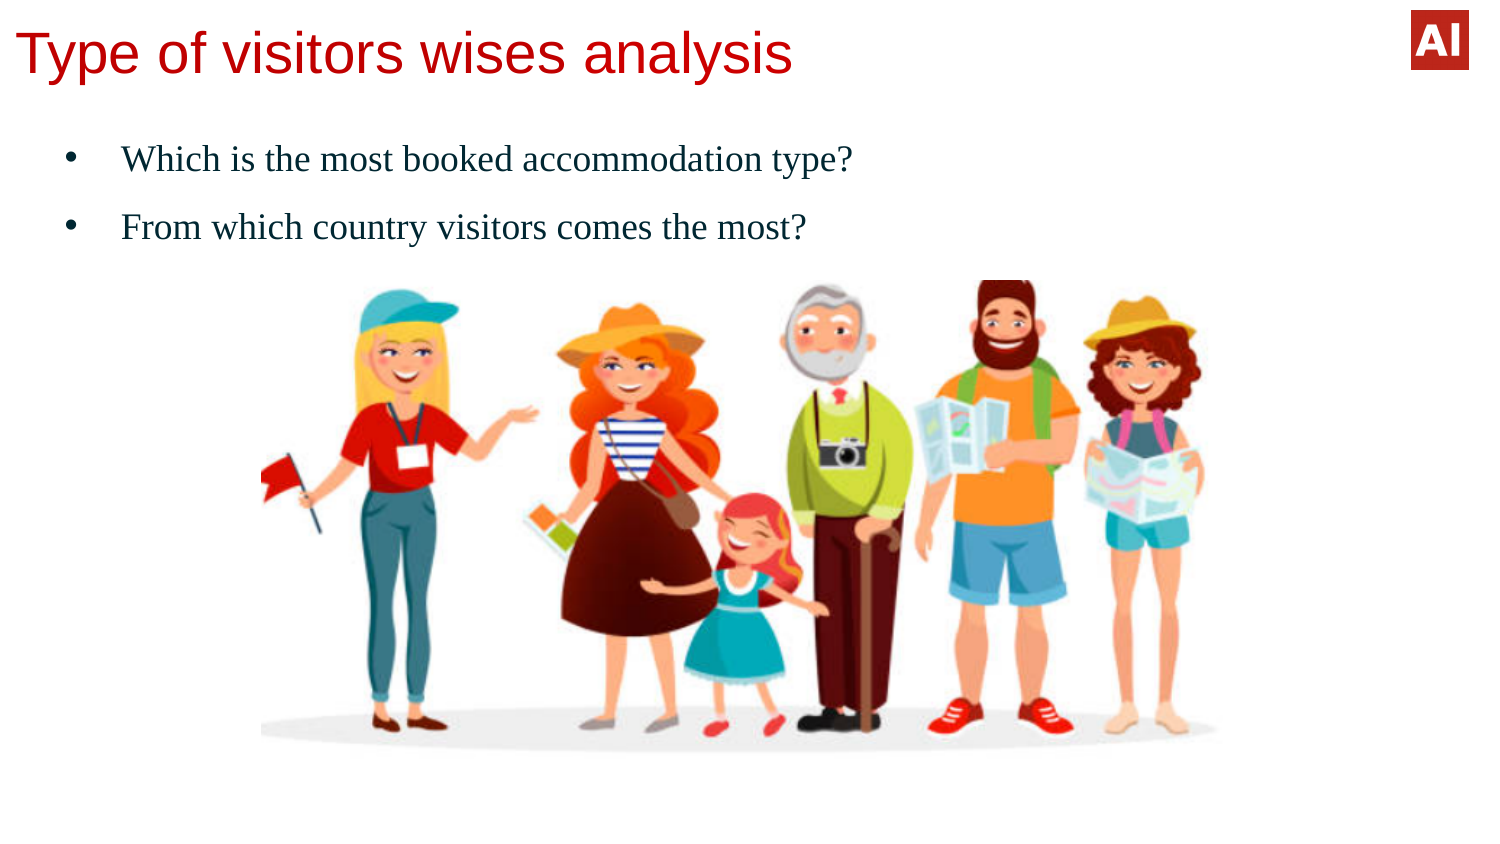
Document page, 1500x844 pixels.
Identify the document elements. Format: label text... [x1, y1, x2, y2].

title Type of visitors wises analysis [0, 0, 1398, 94]
picture [260, 280, 1227, 797]
list Which is the most booked accommodation type? From which country visitors comes the most? [30, 96, 1429, 658]
picture [1411, 10, 1469, 70]
